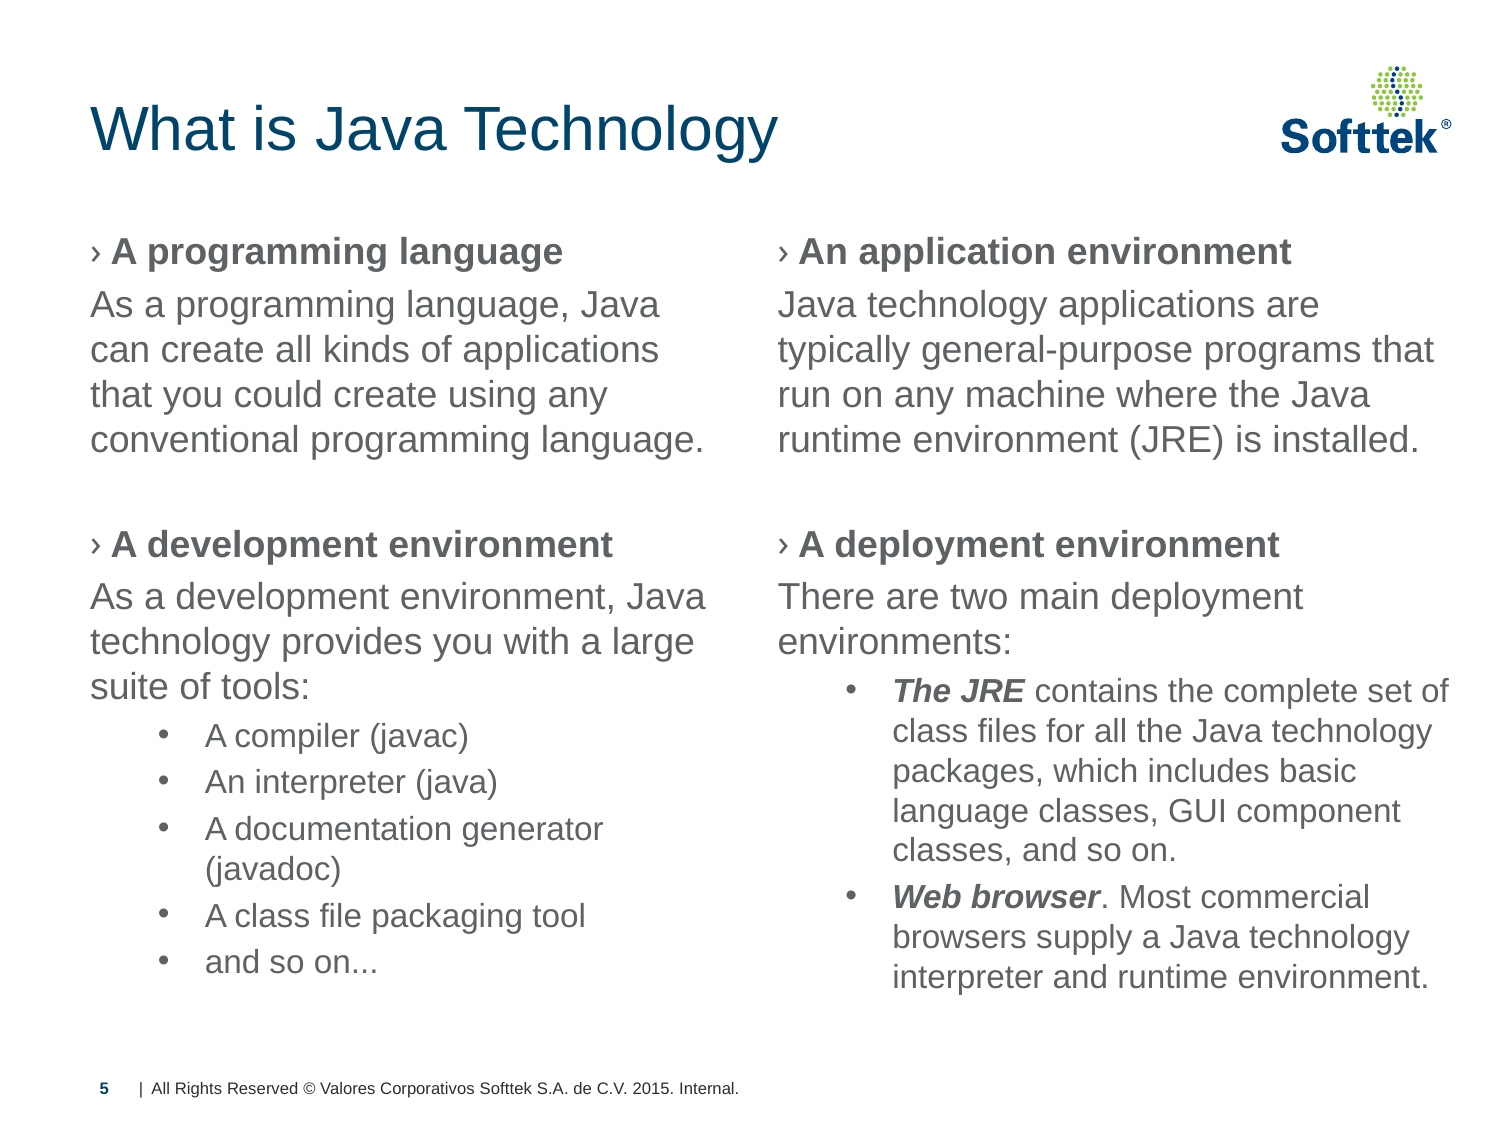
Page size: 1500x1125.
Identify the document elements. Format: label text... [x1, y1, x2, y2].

list An application environment Java technology applications are typically general-purpose programs that run on any machine where the Java runtime environment (JRE) is installed. A deployment environment There are two main deployment environments: The JRE contains the complete set of class files for all the Java technology packages, which includes basic language classes, GUI component classes, and so on. Web browser. Most commercial browsers supply a Java technology interpreter and runtime environment. [762, 219, 1471, 1035]
title What is Java Technology [74, 31, 1256, 172]
list A programming language As a programming language, Java can create all kinds of applications that you could create using any conventional programming language. A development environment As a development environment, Java technology provides you with a large suite of tools: A compiler (javac) An interpreter (java) A documentation generator (javadoc) A class file packaging tool and so on... [75, 219, 738, 1035]
slide_number 5 [64, 1069, 124, 1106]
